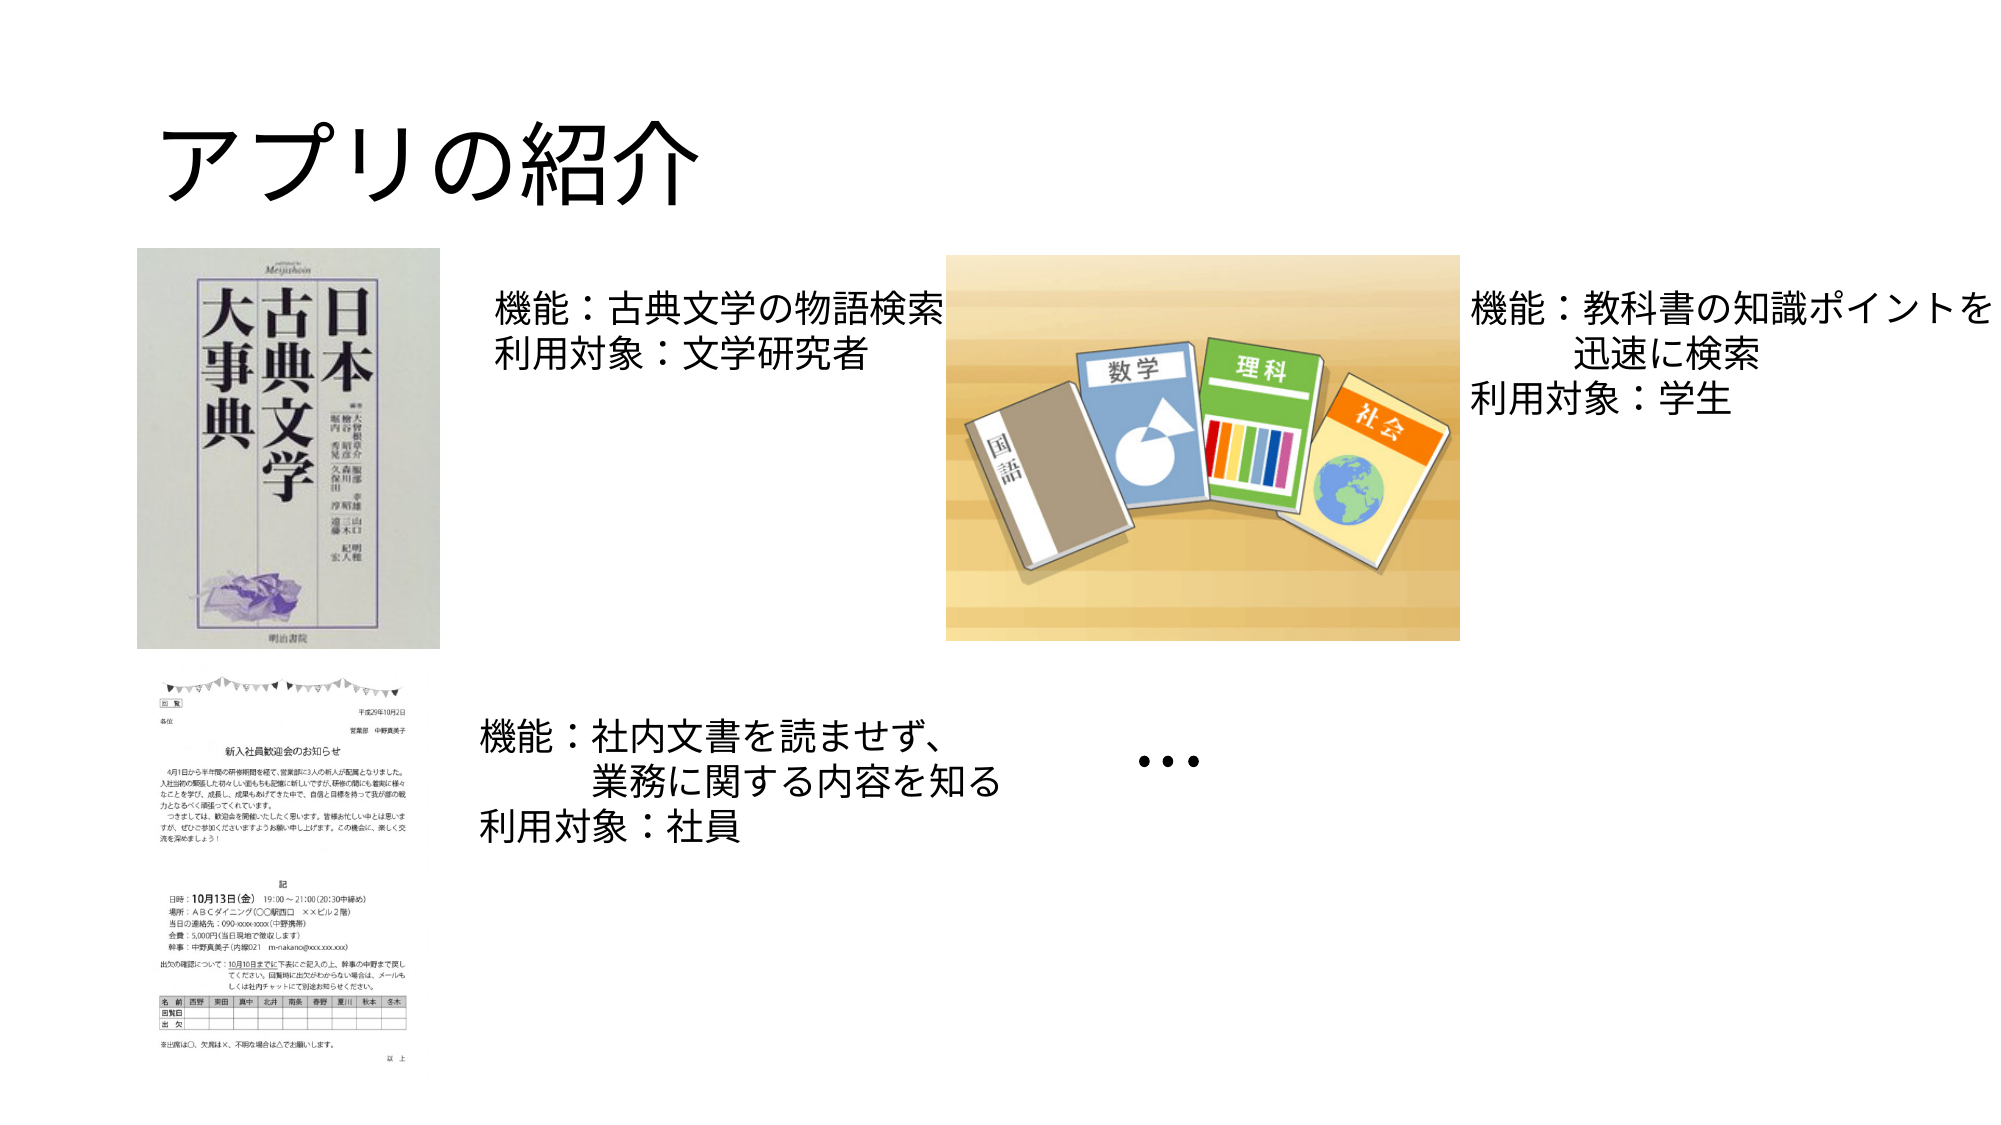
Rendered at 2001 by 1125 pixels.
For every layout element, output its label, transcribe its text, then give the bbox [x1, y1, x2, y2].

picture [946, 255, 1461, 642]
text_box 機能：古典文学の物語検索 利用対象：文学研究者 [479, 277, 946, 382]
title アプリの紹介 [137, 59, 1863, 278]
text_box 機能：社内文書を読ませず、 業務に関する内容を知る 利用対象：社員 [464, 705, 1020, 856]
text_box [1188, 755, 1199, 768]
picture [136, 247, 441, 649]
text_box 機能：教科書の知識ポイントを 迅速に検索 利用対象：学生 [1461, 277, 2000, 427]
text_box [1162, 755, 1174, 768]
text_box [1139, 755, 1150, 768]
picture [136, 665, 430, 1082]
